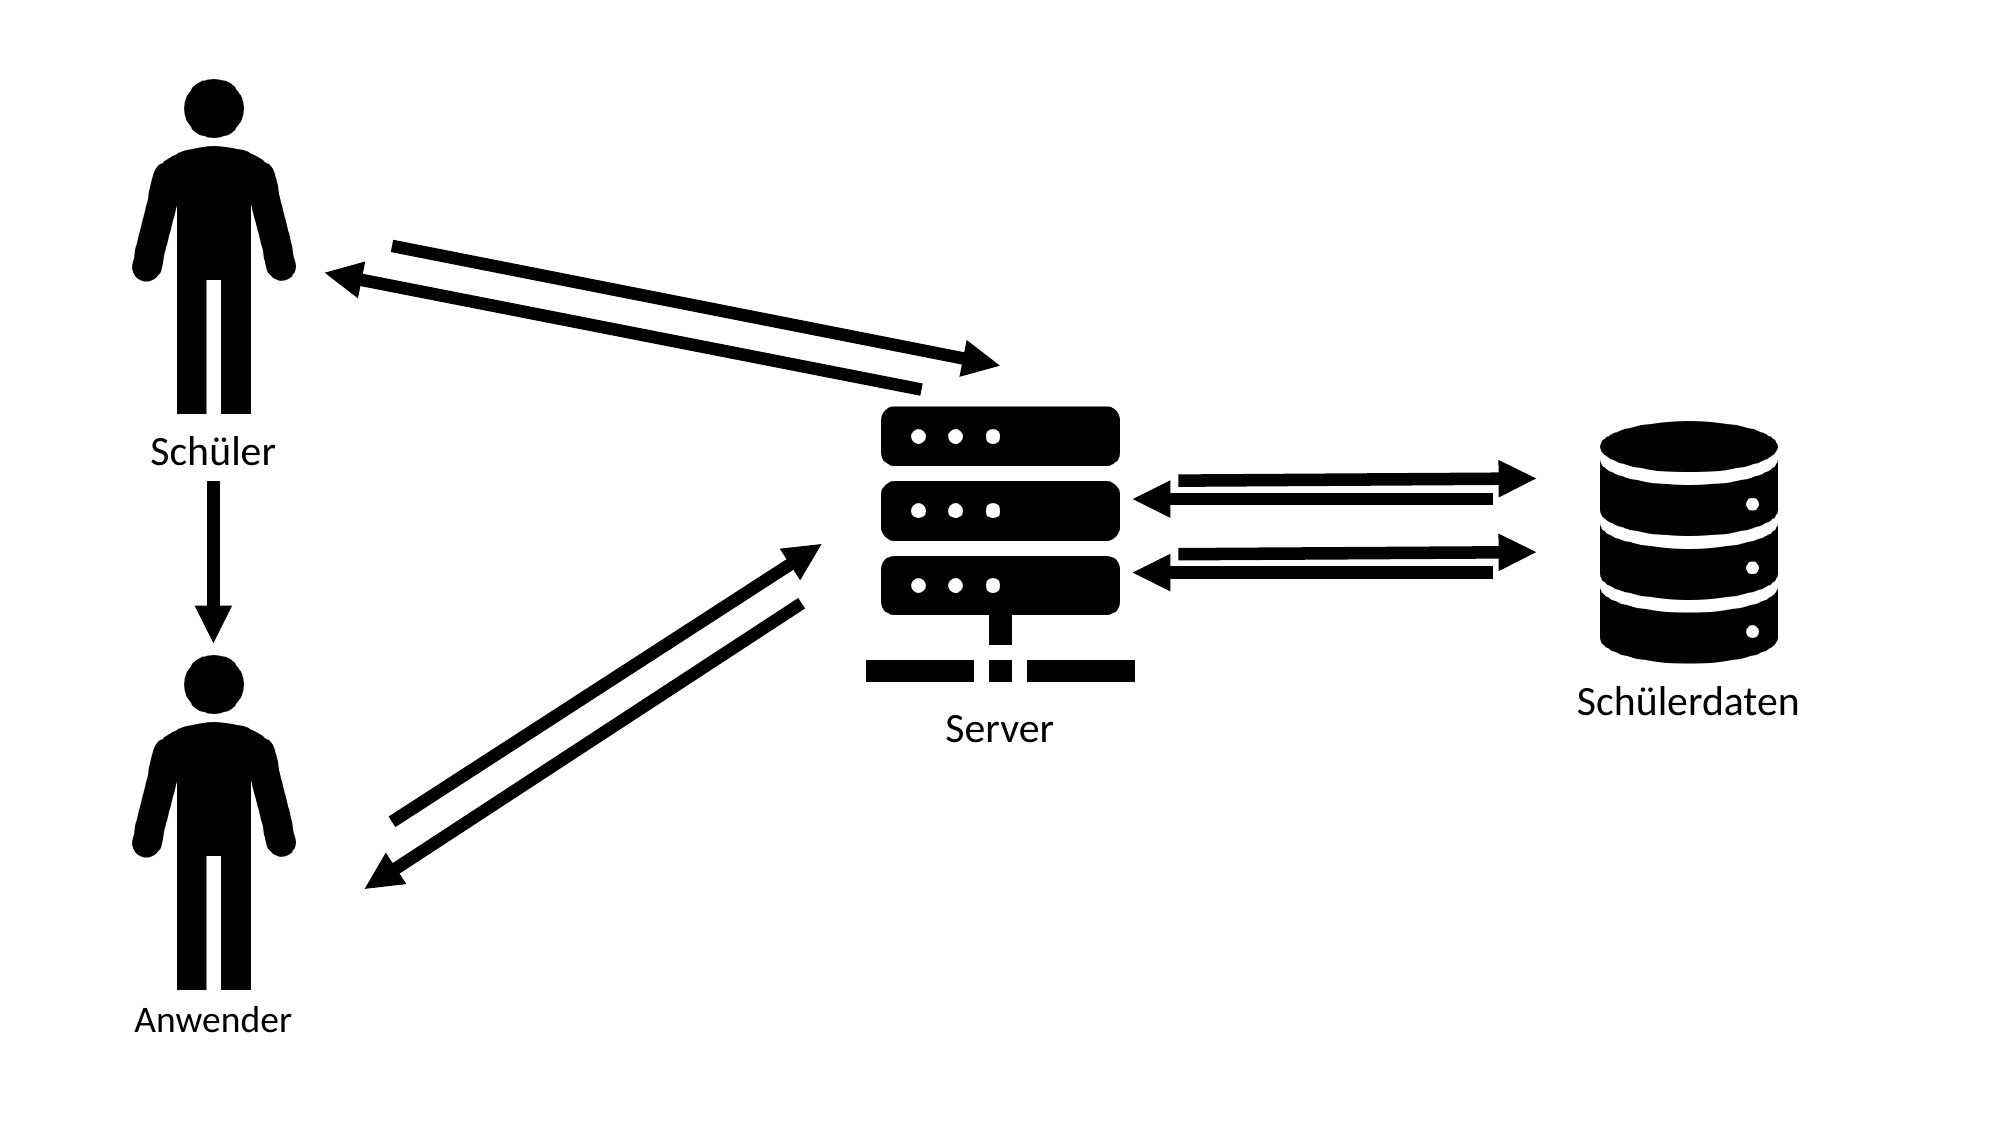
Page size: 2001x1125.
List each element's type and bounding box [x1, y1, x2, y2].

text_box [364, 603, 802, 889]
text_box [34, 643, 392, 1049]
text_box [392, 245, 1001, 366]
text_box [324, 272, 922, 390]
text_box [391, 544, 822, 822]
text_box [34, 67, 392, 482]
text_box [821, 365, 1179, 760]
text_box [1536, 389, 1841, 733]
